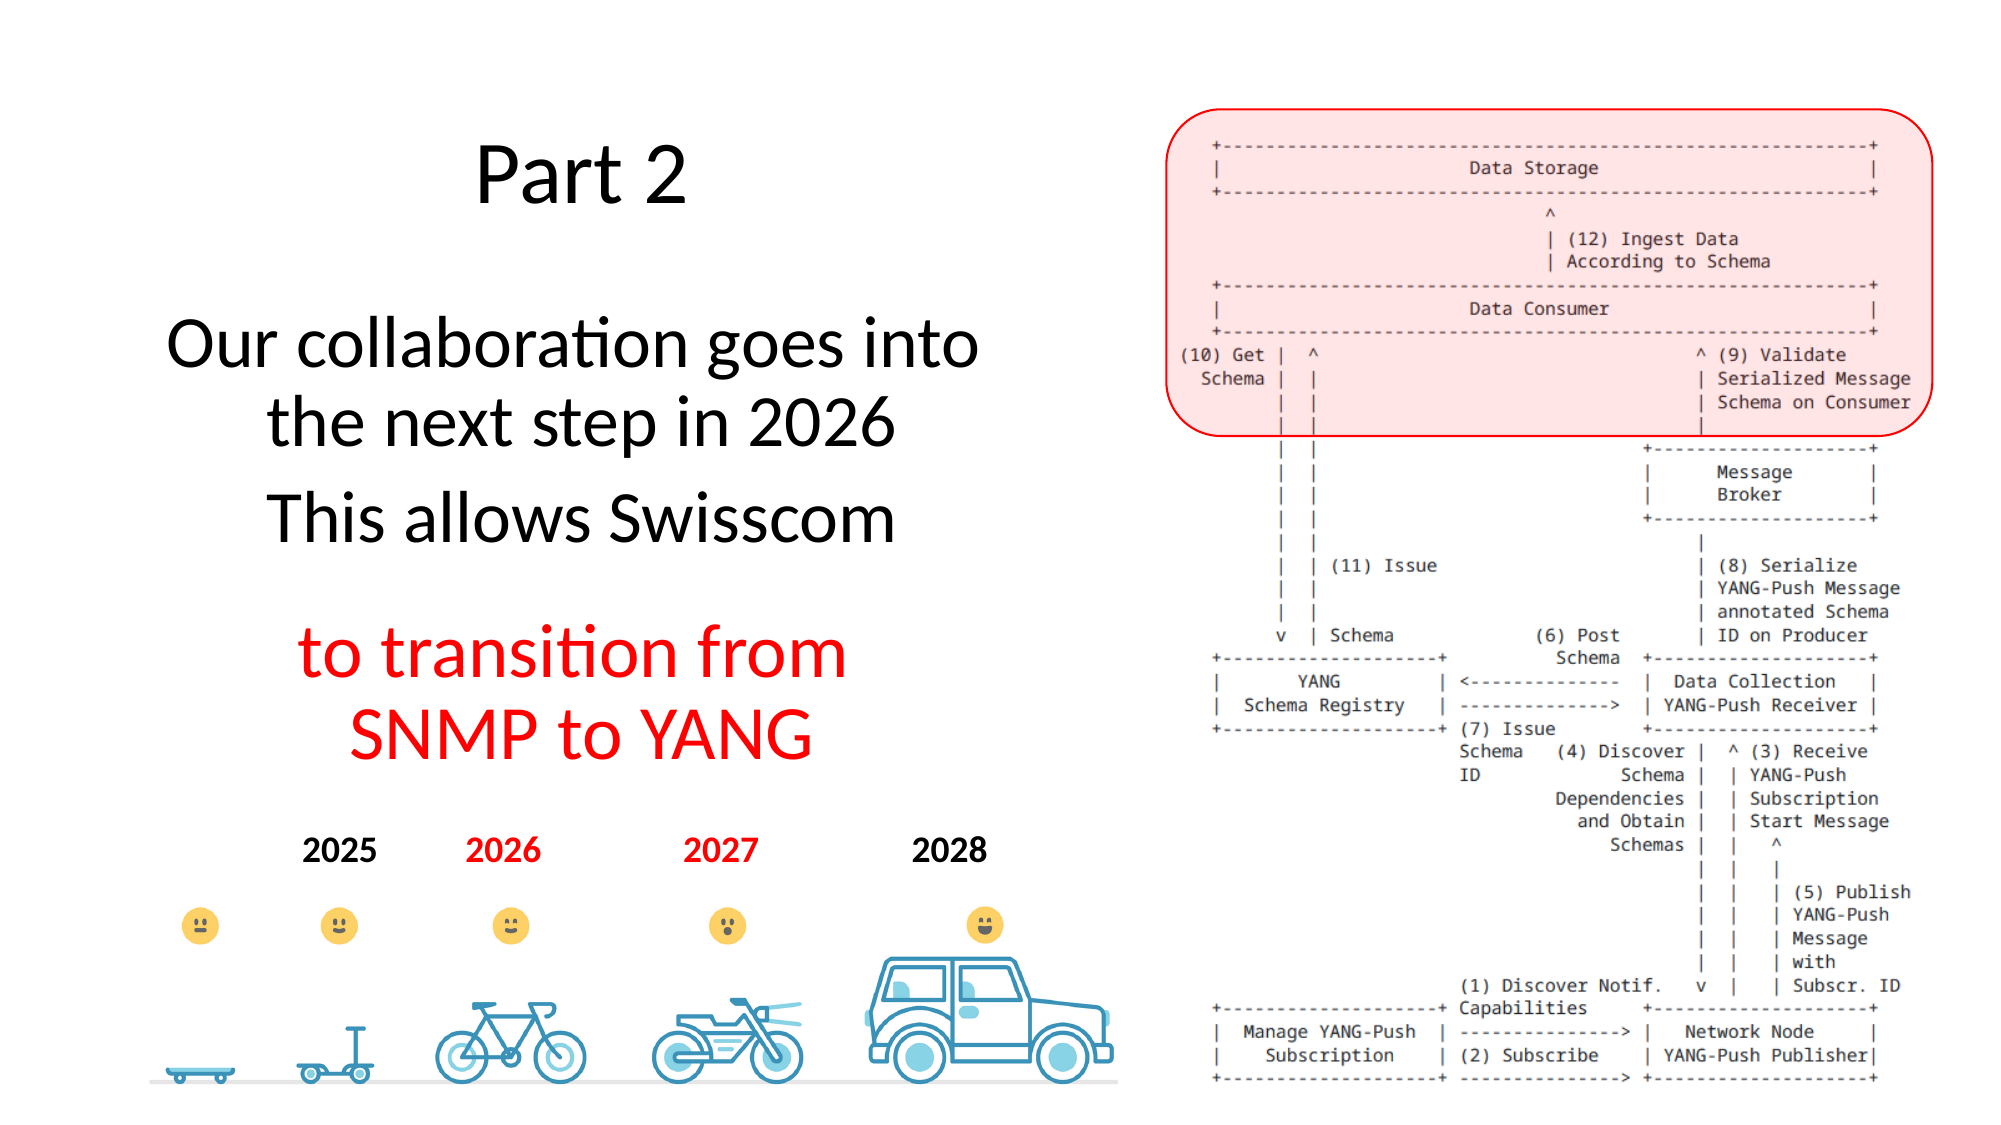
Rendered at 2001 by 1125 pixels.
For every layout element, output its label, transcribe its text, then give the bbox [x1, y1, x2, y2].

list Part 2 Our collaboration goes into the next step in 2026 This allows Swisscom to transition from SNMP to YANG [50, 118, 1115, 790]
text_box 2027 [668, 817, 779, 865]
text_box [1174, 108, 1924, 133]
picture [1166, 133, 1933, 1104]
picture [137, 865, 1139, 1104]
text_box 2026 [450, 817, 562, 865]
text_box 2028 [896, 817, 1008, 865]
text_box 2025 [287, 817, 398, 865]
